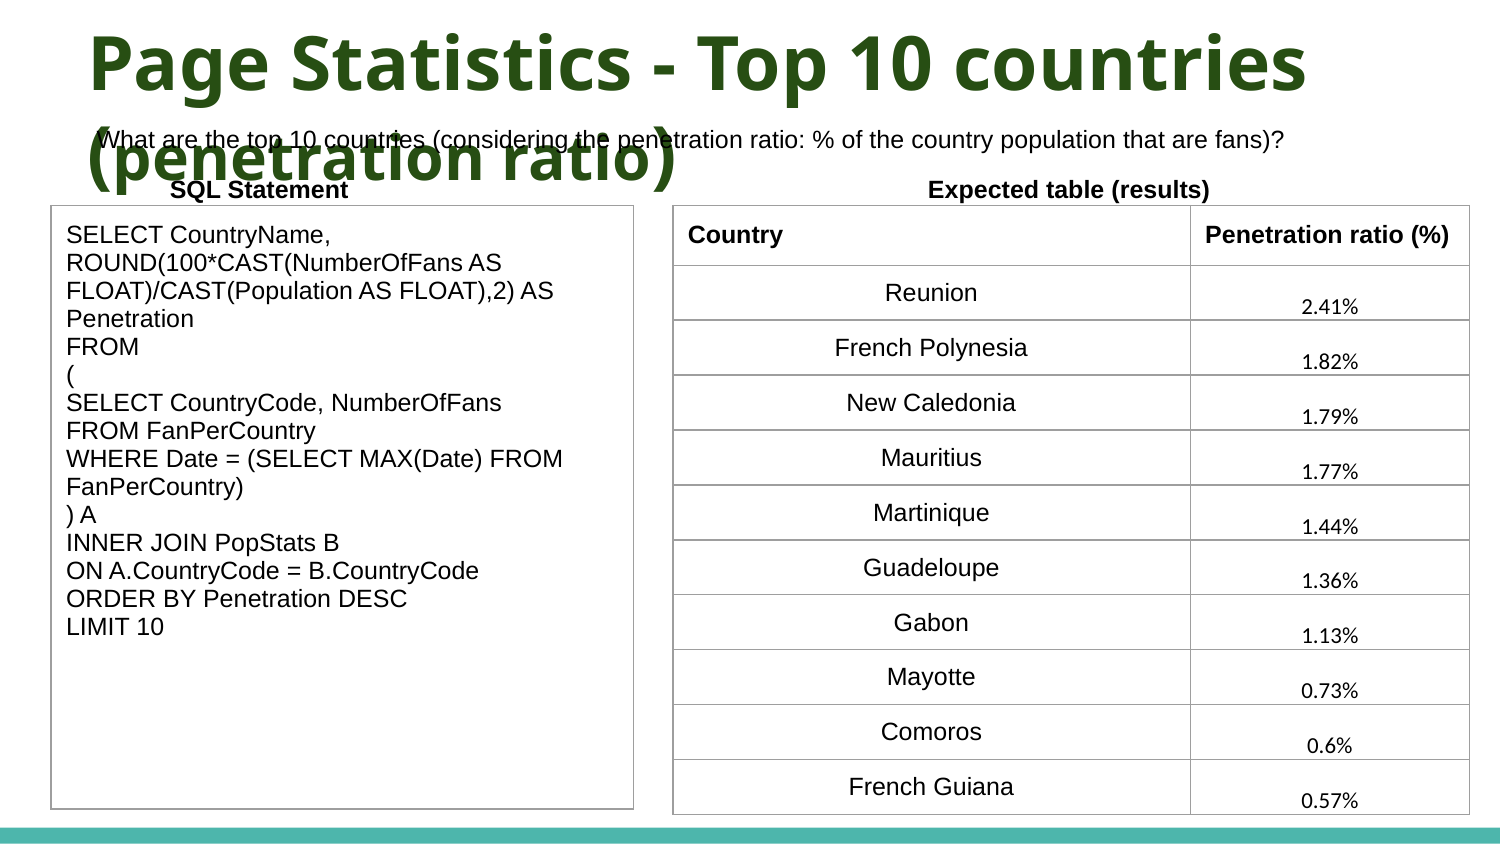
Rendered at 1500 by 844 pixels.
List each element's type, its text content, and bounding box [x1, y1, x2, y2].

table_cell 1.36% [1191, 541, 1469, 594]
table_cell Comoros [674, 705, 1190, 759]
title Page Statistics - Top 10 countries (penetration ratio) [72, 0, 1470, 116]
table_cell 0.57% [1191, 760, 1469, 814]
table_cell Guadeloupe [674, 541, 1190, 594]
table_header SELECT CountryName, ROUND(100*CAST(NumberOfFans AS FLOAT)/CAST(Population AS FLOAT),2) AS Penetration FROM ( SELECT CountryCode, NumberOfFans FROM FanPerCountry WHERE Date = (SELECT MAX(Date) FROM FanPerCountry) ) A INNER JOIN PopStats B ON A.CountryCode = B.CountryCode ORDER BY Penetration DESC LIMIT 10 [52, 206, 633, 808]
table_cell 1.77% [1191, 431, 1469, 484]
table_cell Gabon [674, 595, 1190, 649]
table_cell French Polynesia [674, 321, 1190, 374]
table_cell Reunion [674, 266, 1190, 319]
table_cell 0.6% [1191, 705, 1469, 759]
table_header Country [674, 206, 1190, 265]
text_box What are the top 10 countries (considering the penetration ratio: % of the country population that are fans)? [81, 108, 1419, 162]
table_cell 2.41% [1191, 266, 1469, 319]
table_cell Mauritius [674, 431, 1190, 484]
table_cell 1.44% [1191, 486, 1469, 539]
text_box Expected table (results) [672, 158, 1466, 195]
table_cell 1.79% [1191, 376, 1469, 429]
table_cell Mayotte [674, 650, 1190, 704]
text_box SQL Statement [51, 158, 468, 195]
table_cell New Caledonia [674, 376, 1190, 429]
table_cell 1.13% [1191, 595, 1469, 649]
table_cell 0.73% [1191, 650, 1469, 704]
table_cell French Guiana [674, 760, 1190, 814]
table_cell 1.82% [1191, 321, 1469, 374]
table_cell Martinique [674, 486, 1190, 539]
table_header Penetration ratio (%) [1191, 206, 1469, 265]
